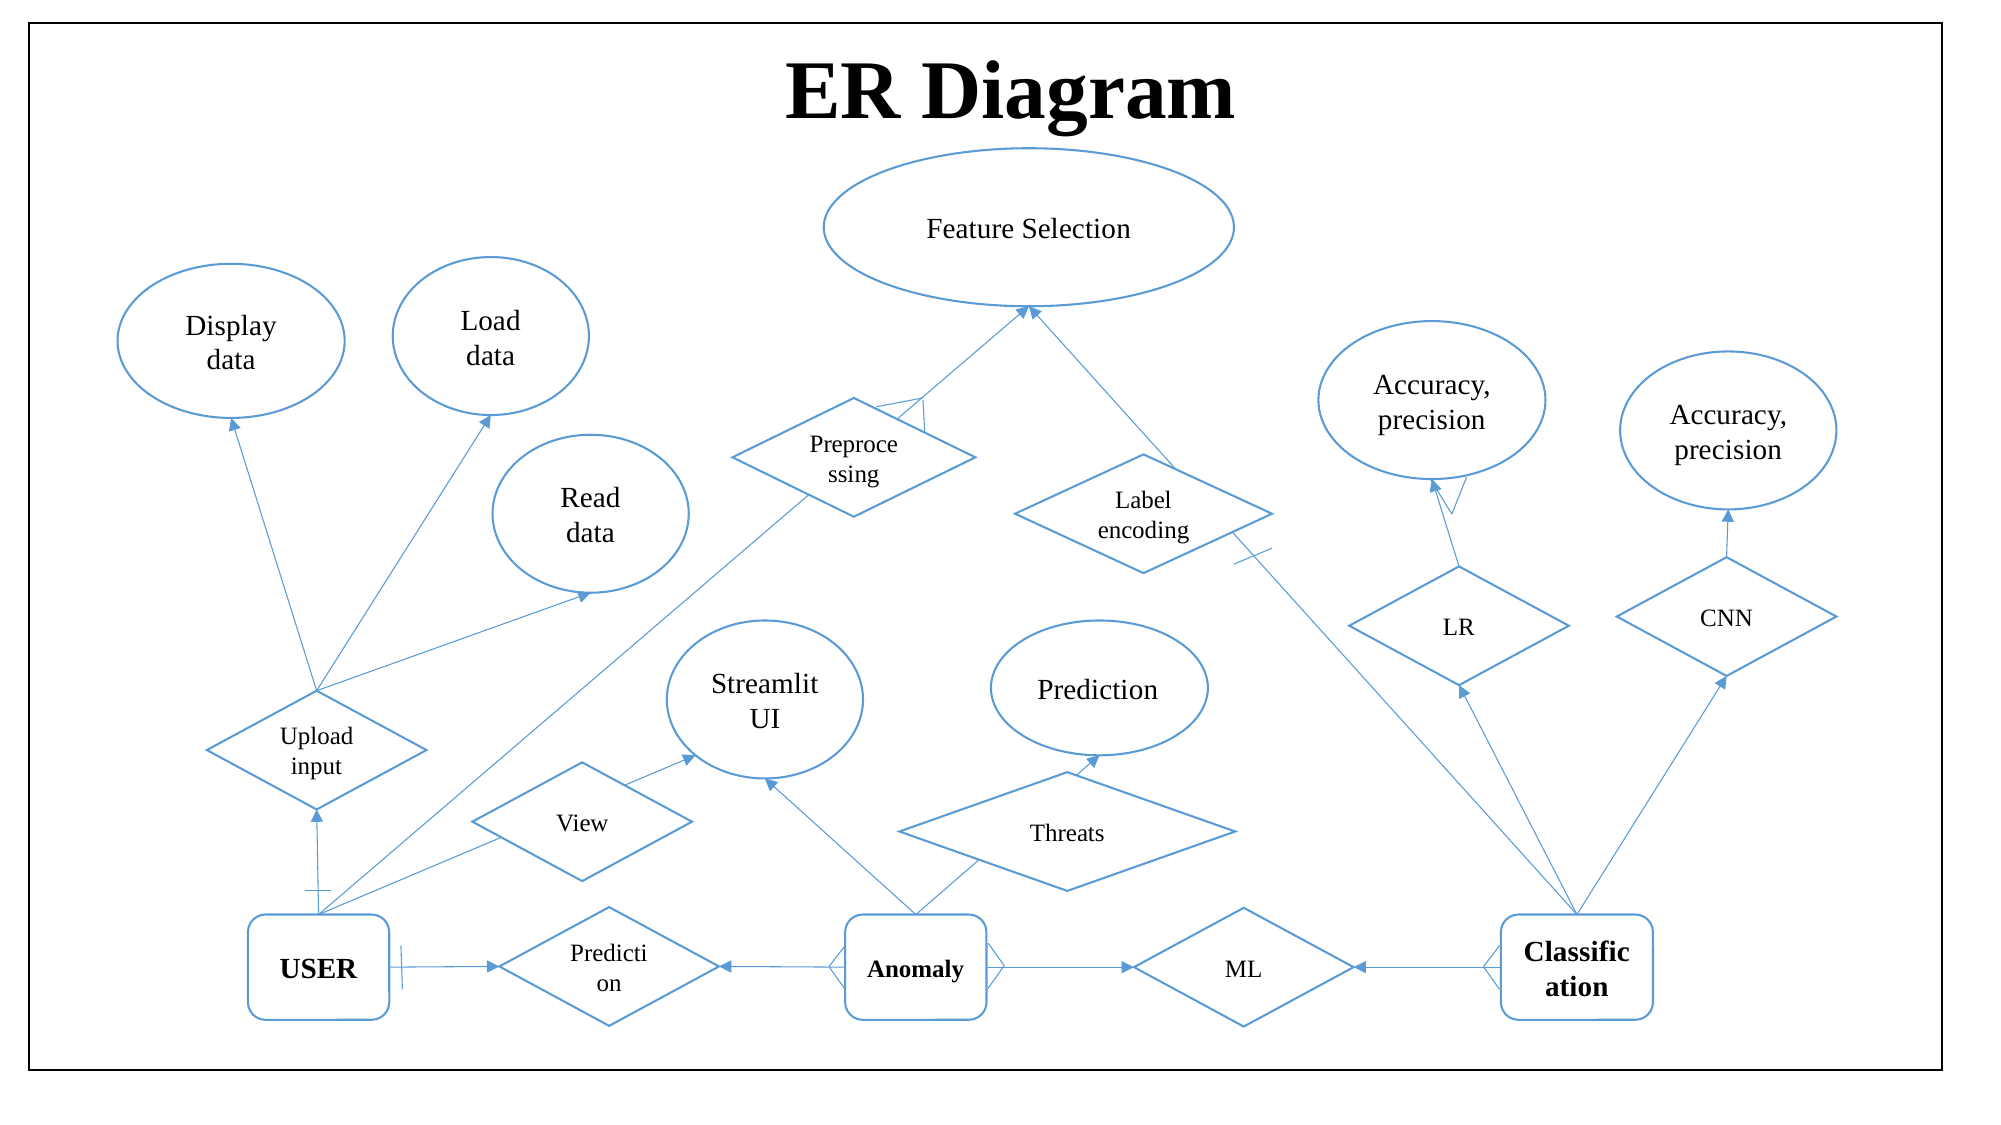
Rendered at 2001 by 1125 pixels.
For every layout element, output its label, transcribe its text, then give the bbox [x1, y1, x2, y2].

text_box ER Diagram [117, 27, 1905, 143]
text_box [117, 148, 1837, 1027]
text_box [28, 22, 1943, 1071]
